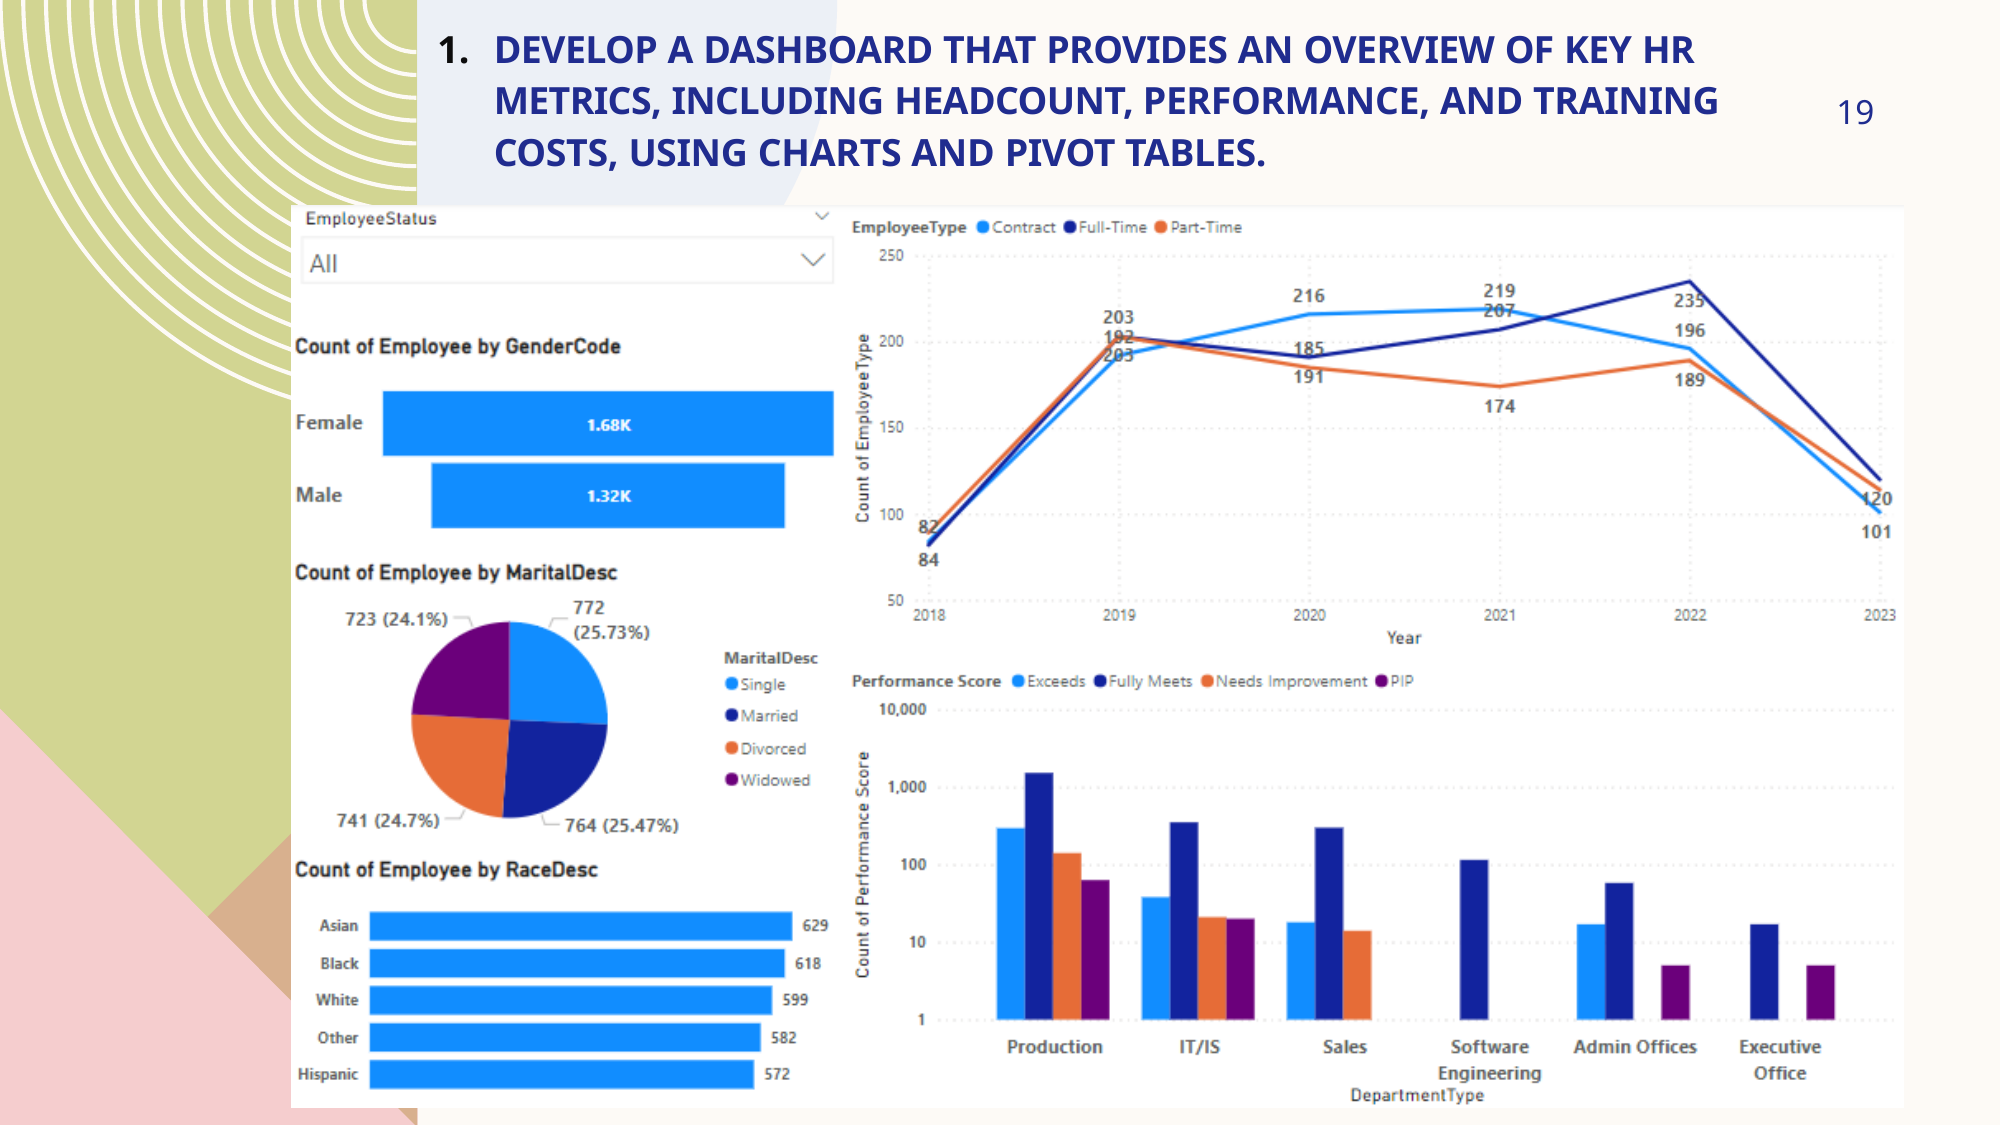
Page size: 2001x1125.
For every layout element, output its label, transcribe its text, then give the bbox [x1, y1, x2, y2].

slide_number 19 [1699, 75, 1875, 153]
title Develop a dashboard that provides an overview of key HR metrics, including headcount, performance, and training costs, using charts and pivot tables. [422, 75, 1808, 175]
picture [291, 205, 1904, 1109]
